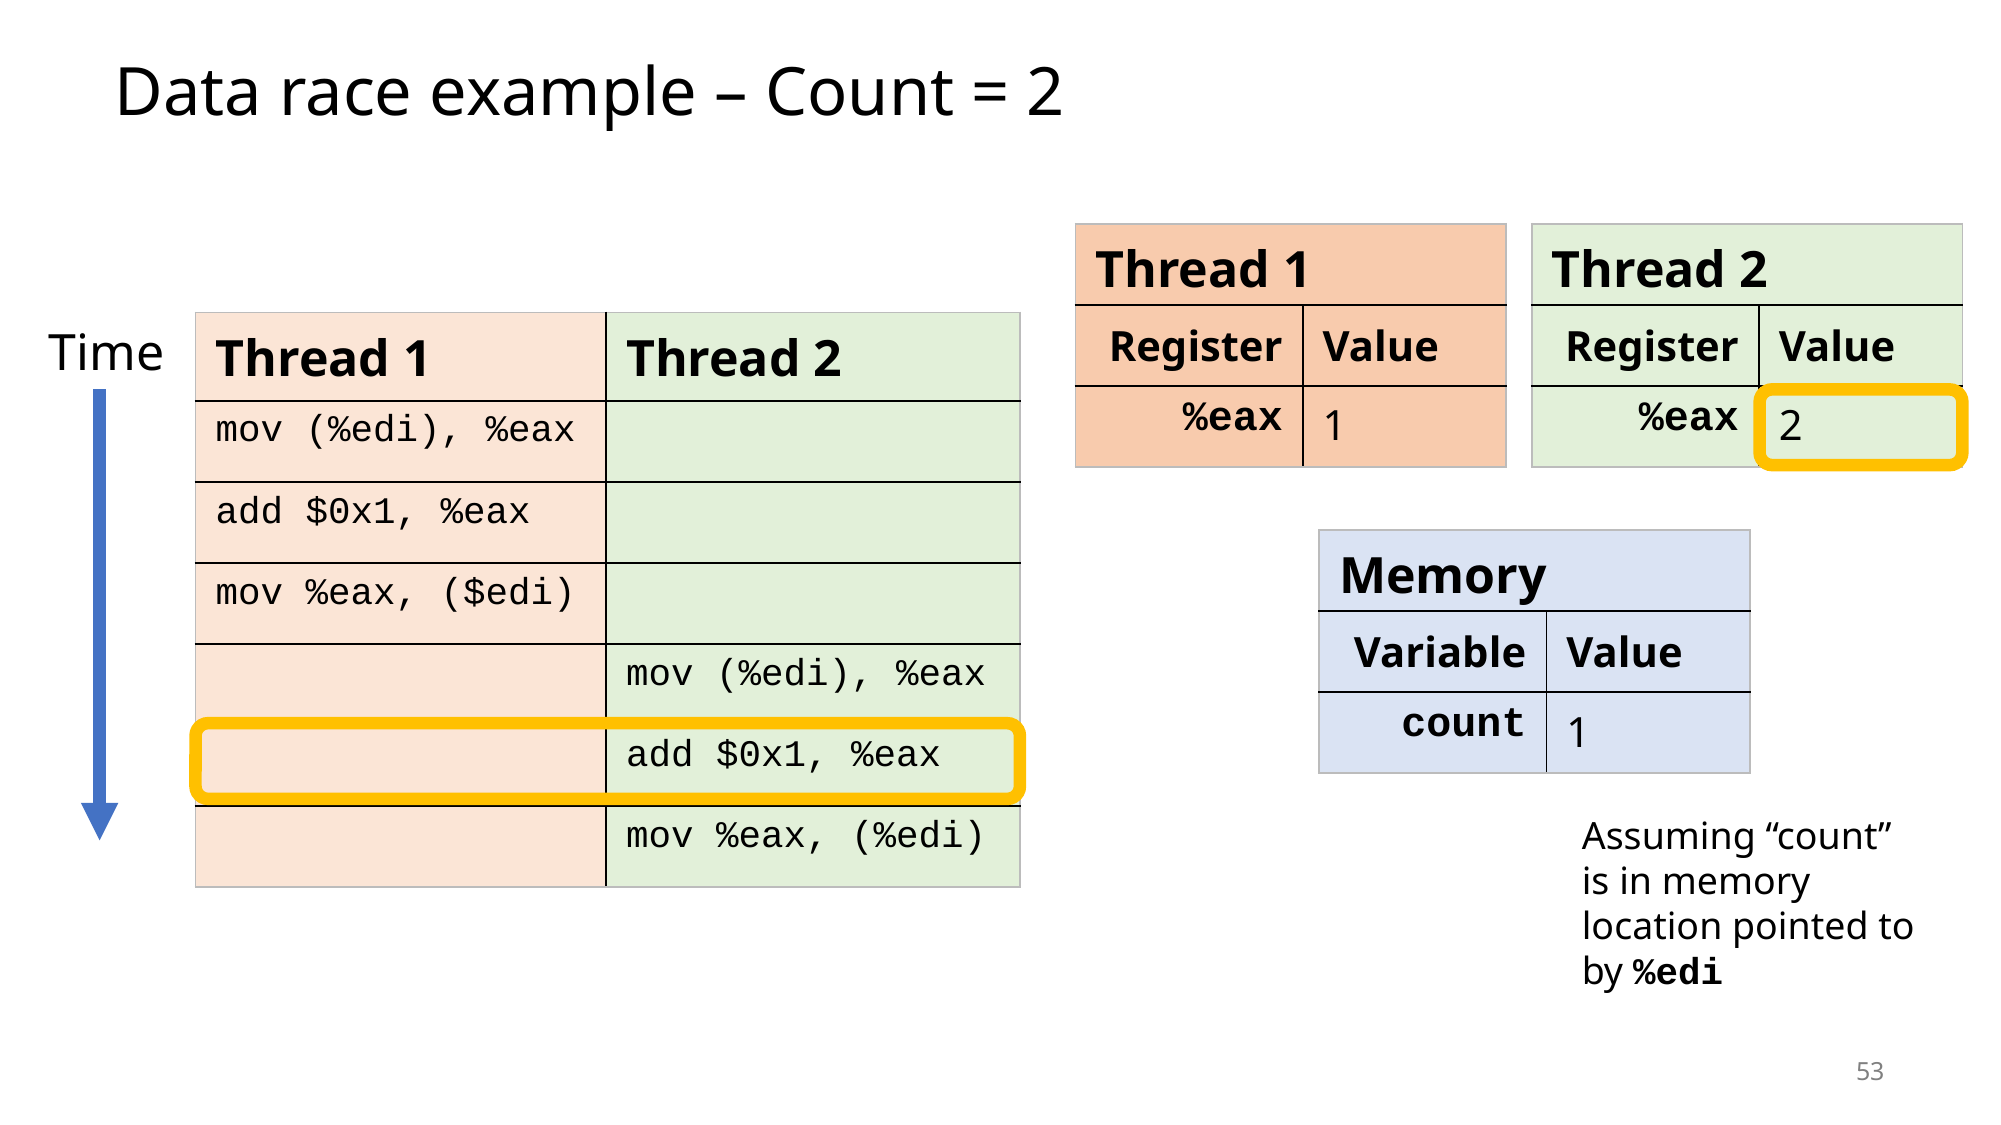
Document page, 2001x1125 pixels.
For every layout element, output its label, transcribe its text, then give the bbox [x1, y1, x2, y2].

table_header Thread 1 [1076, 225, 1505, 304]
table_cell [196, 795, 605, 805]
text_box [194, 722, 1021, 800]
table_cell [196, 645, 605, 724]
table_cell 1 [1547, 693, 1749, 772]
text_box Time [33, 313, 198, 389]
table_cell [607, 402, 1019, 481]
table_cell 2 [1760, 387, 1962, 394]
table_cell mov (%edi), %eax [196, 402, 605, 481]
table_cell mov %eax, ($edi) [196, 564, 605, 643]
table_header Thread 1 [196, 313, 605, 400]
text_box [1758, 388, 1964, 467]
table_cell mov (%edi), %eax [607, 645, 1019, 724]
table_cell add $0x1, %eax [196, 483, 605, 562]
title Data race example – Count = 2 [99, 37, 1900, 150]
table_header Thread 2 [1533, 225, 1962, 304]
table_cell Value [1304, 306, 1505, 385]
table_cell [607, 483, 1019, 562]
table_cell Value [1547, 612, 1749, 691]
table_cell mov %eax, (%edi) [607, 807, 1019, 886]
table_cell Register [1076, 306, 1302, 385]
table_cell count [1320, 693, 1546, 772]
text_box Assuming “count” is in memory location pointed to by %edi [1567, 804, 1933, 1000]
table_cell %eax [1076, 387, 1302, 466]
table_cell add $0x1, %eax [607, 795, 1019, 805]
table_cell Register [1533, 306, 1758, 385]
table_cell [607, 564, 1019, 643]
table_cell %eax [1533, 387, 1758, 466]
table_cell Variable [1320, 612, 1546, 691]
table_header Thread 2 [607, 313, 1019, 400]
table_cell 1 [1304, 387, 1505, 466]
table_header Memory [1320, 531, 1749, 610]
table_cell Value [1760, 306, 1962, 385]
table_cell [196, 807, 605, 886]
slide_number 53 [1749, 1042, 1900, 1103]
